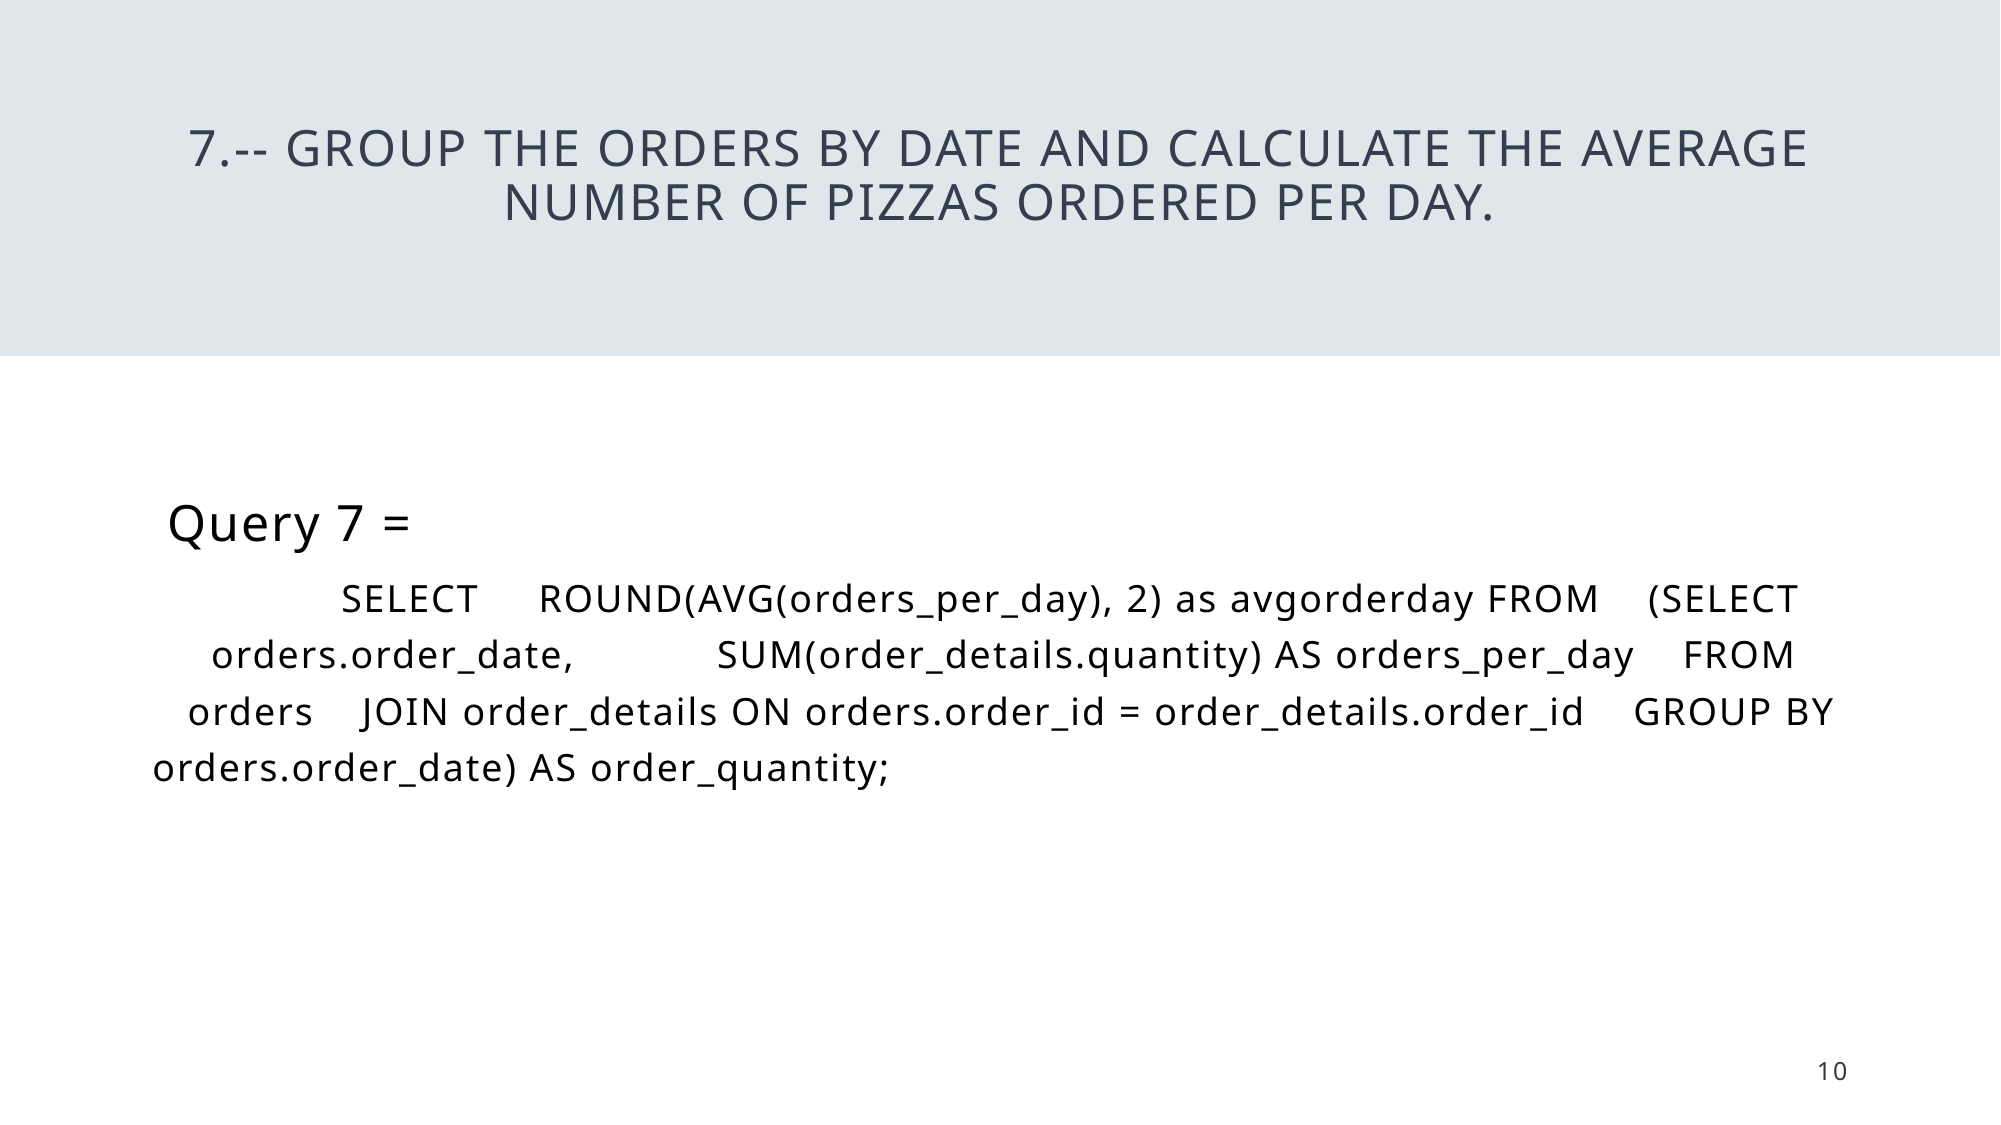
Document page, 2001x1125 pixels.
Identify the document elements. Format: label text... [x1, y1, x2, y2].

list Query 7 = SELECT ROUND(AVG(orders_per_day), 2) as avgorderday FROM (SELECT orders.order_date, SUM(order_details.quantity) AS orders_per_day FROM orders JOIN order_details ON orders.order_id = order_details.order_id GROUP BY orders.order_date) AS order_quantity; [137, 468, 1863, 1017]
slide_number 10 [1412, 1042, 1863, 1103]
title 7.-- Group the orders by date and calculate the average number of pizzas ordered per day. [137, 37, 1863, 239]
